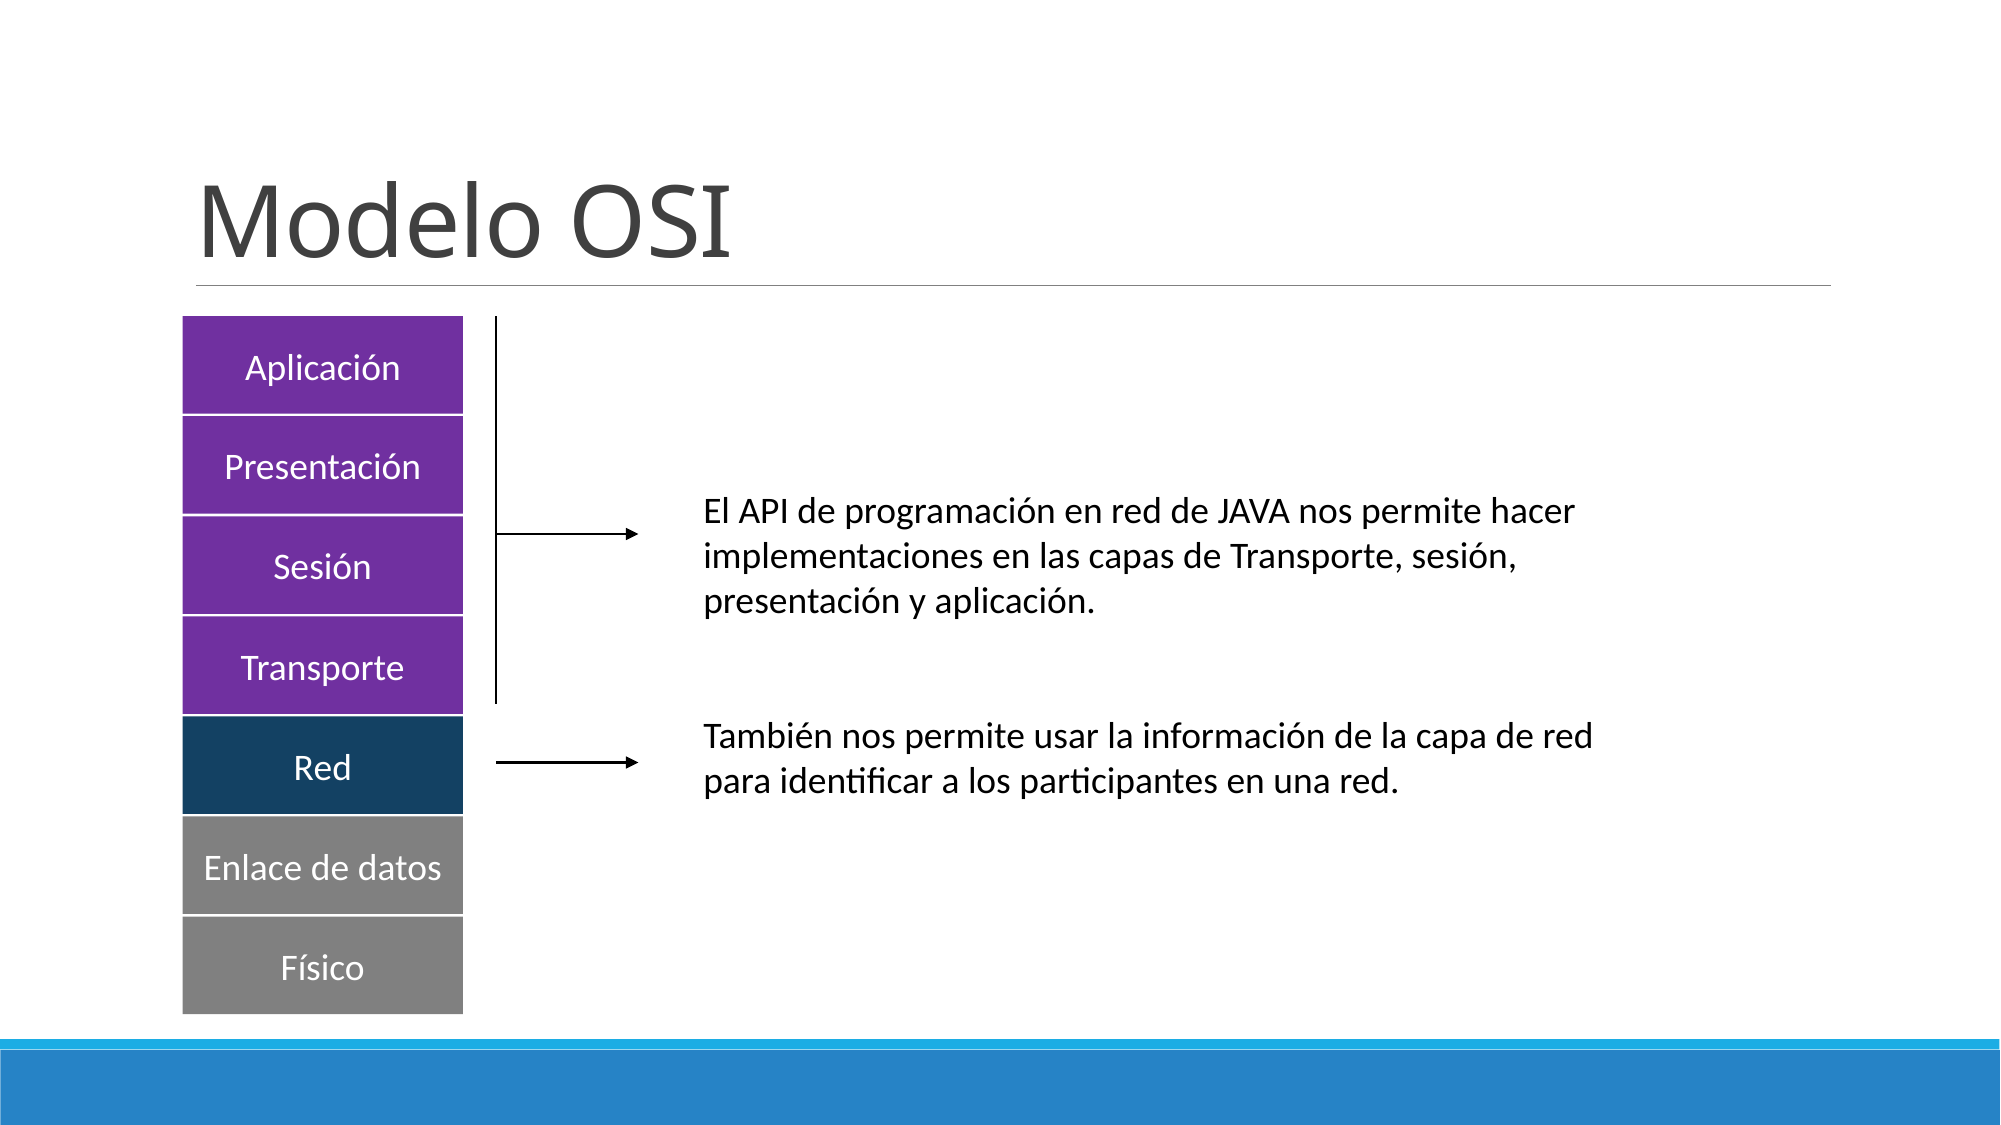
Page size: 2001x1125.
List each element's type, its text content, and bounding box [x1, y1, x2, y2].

text_box Transporte [181, 615, 464, 715]
text_box Red [181, 715, 464, 815]
text_box El API de programación en red de JAVA nos permite hacer implementaciones en las capas de Transporte, sesión, presentación y aplicación. También nos permite usar la información de la capa de red para identificar a los participantes en una red. [688, 298, 1655, 809]
text_box Presentación [181, 415, 464, 515]
text_box Enlace de datos [181, 815, 464, 915]
title Modelo OSI [180, 47, 1830, 285]
text_box Sesión [181, 515, 464, 615]
text_box Aplicación [181, 315, 464, 415]
text_box Físico [181, 915, 464, 1015]
